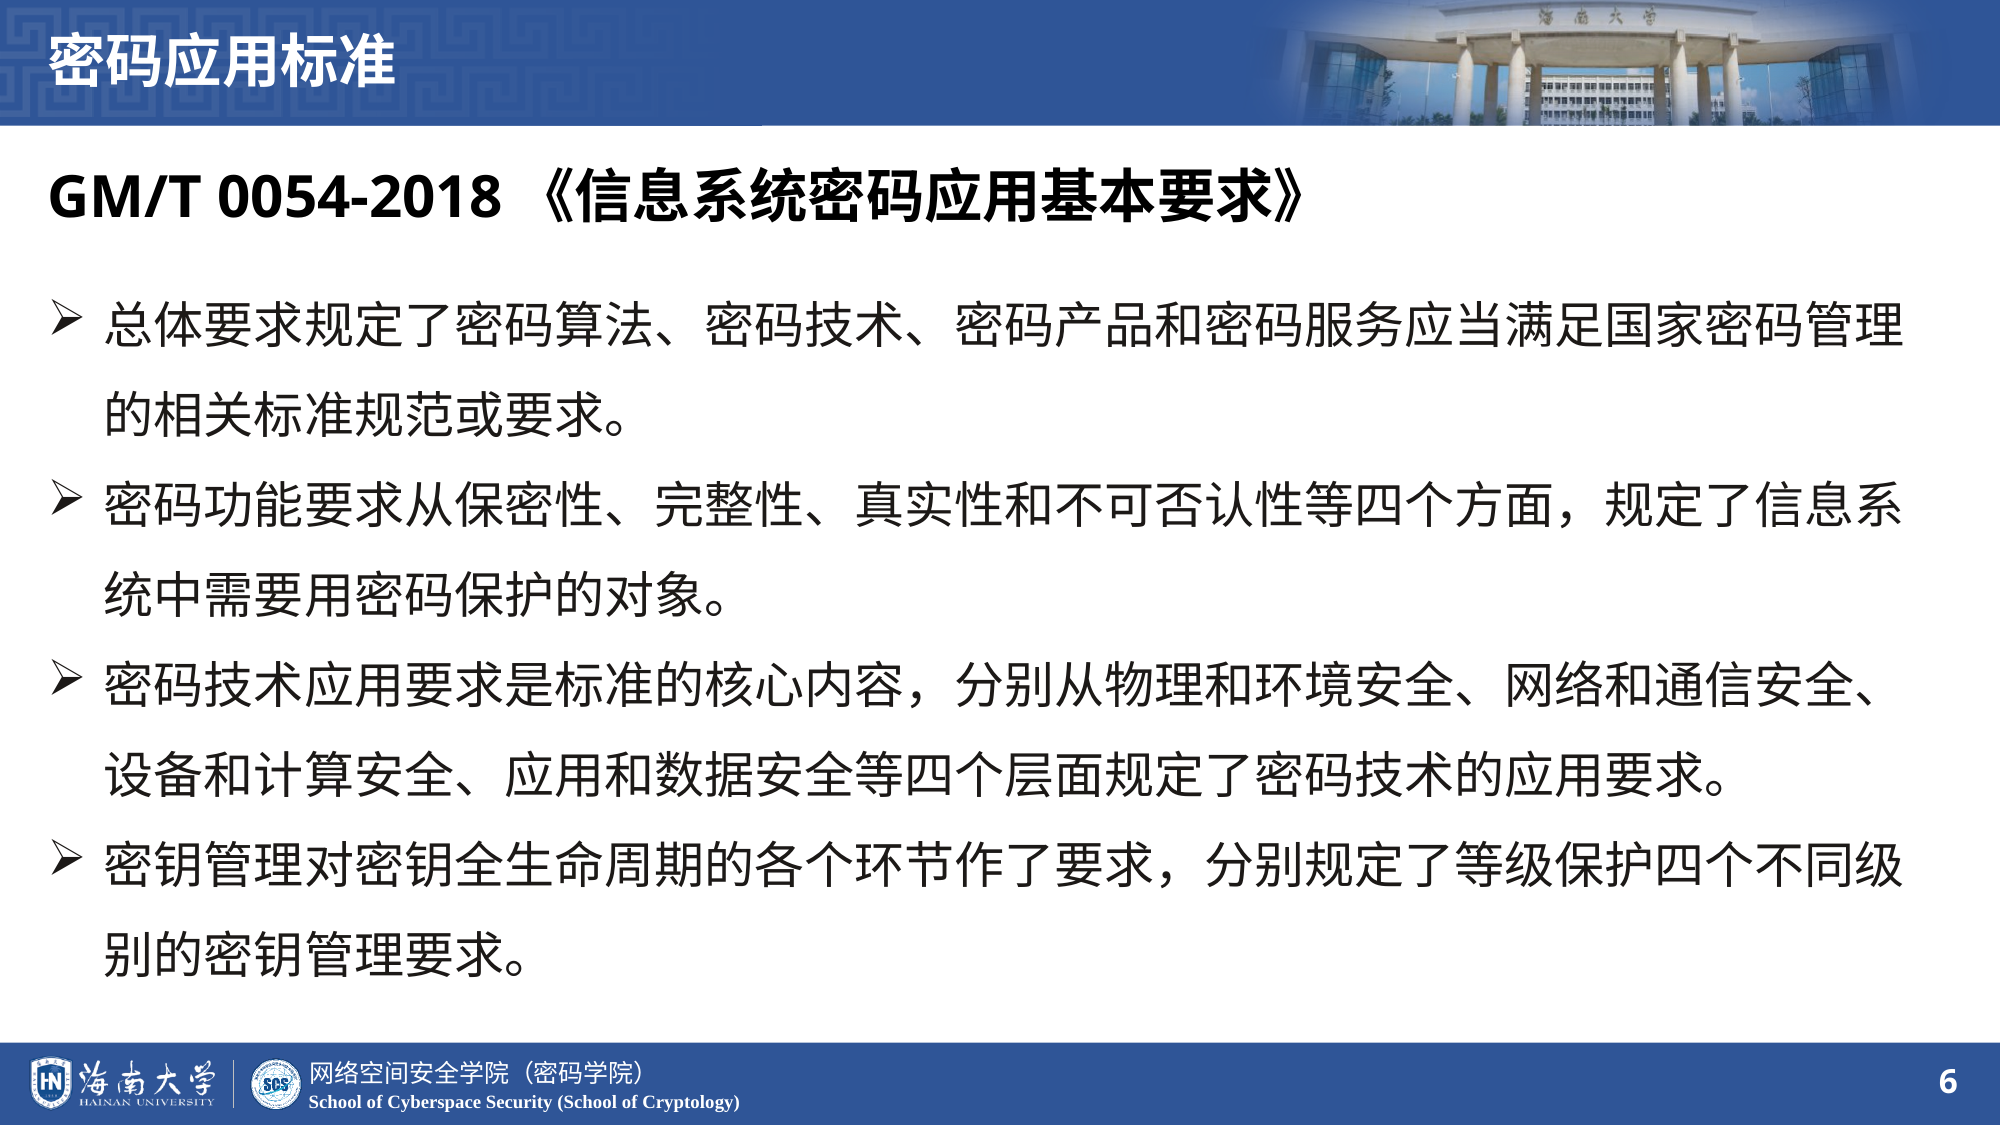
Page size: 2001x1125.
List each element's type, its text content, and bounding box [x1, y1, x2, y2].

picture [245, 1053, 306, 1114]
list 总体要求规定了密码算法、密码技术、密码产品和密码服务应当满足国家密码管理的相关标准规范或要求。 密码功能要求从保密性、完整性、真实性和不可否认性等四个方面，规定了信息系统中需要用密码保护的对象。 密码技术应用要求是标准的核心内容，分别从物理和环境安全、网络和通信安全、设备和计算安全、应用和数据安全等四个层面规定了密码技术的应用要求。 密钥管理对密钥全生命周期的各个环节作了要求，分别规定了等级保护四个不同级别的密钥管理要求。 [32, 255, 1968, 997]
list GM/T 0054-2018《信息系统密码应用基本要求》 [32, 151, 1968, 245]
picture [1190, 0, 2000, 126]
slide_number 6 [1522, 1053, 1973, 1114]
picture [27, 1054, 219, 1113]
list 密码应用标准 [32, 17, 1297, 109]
